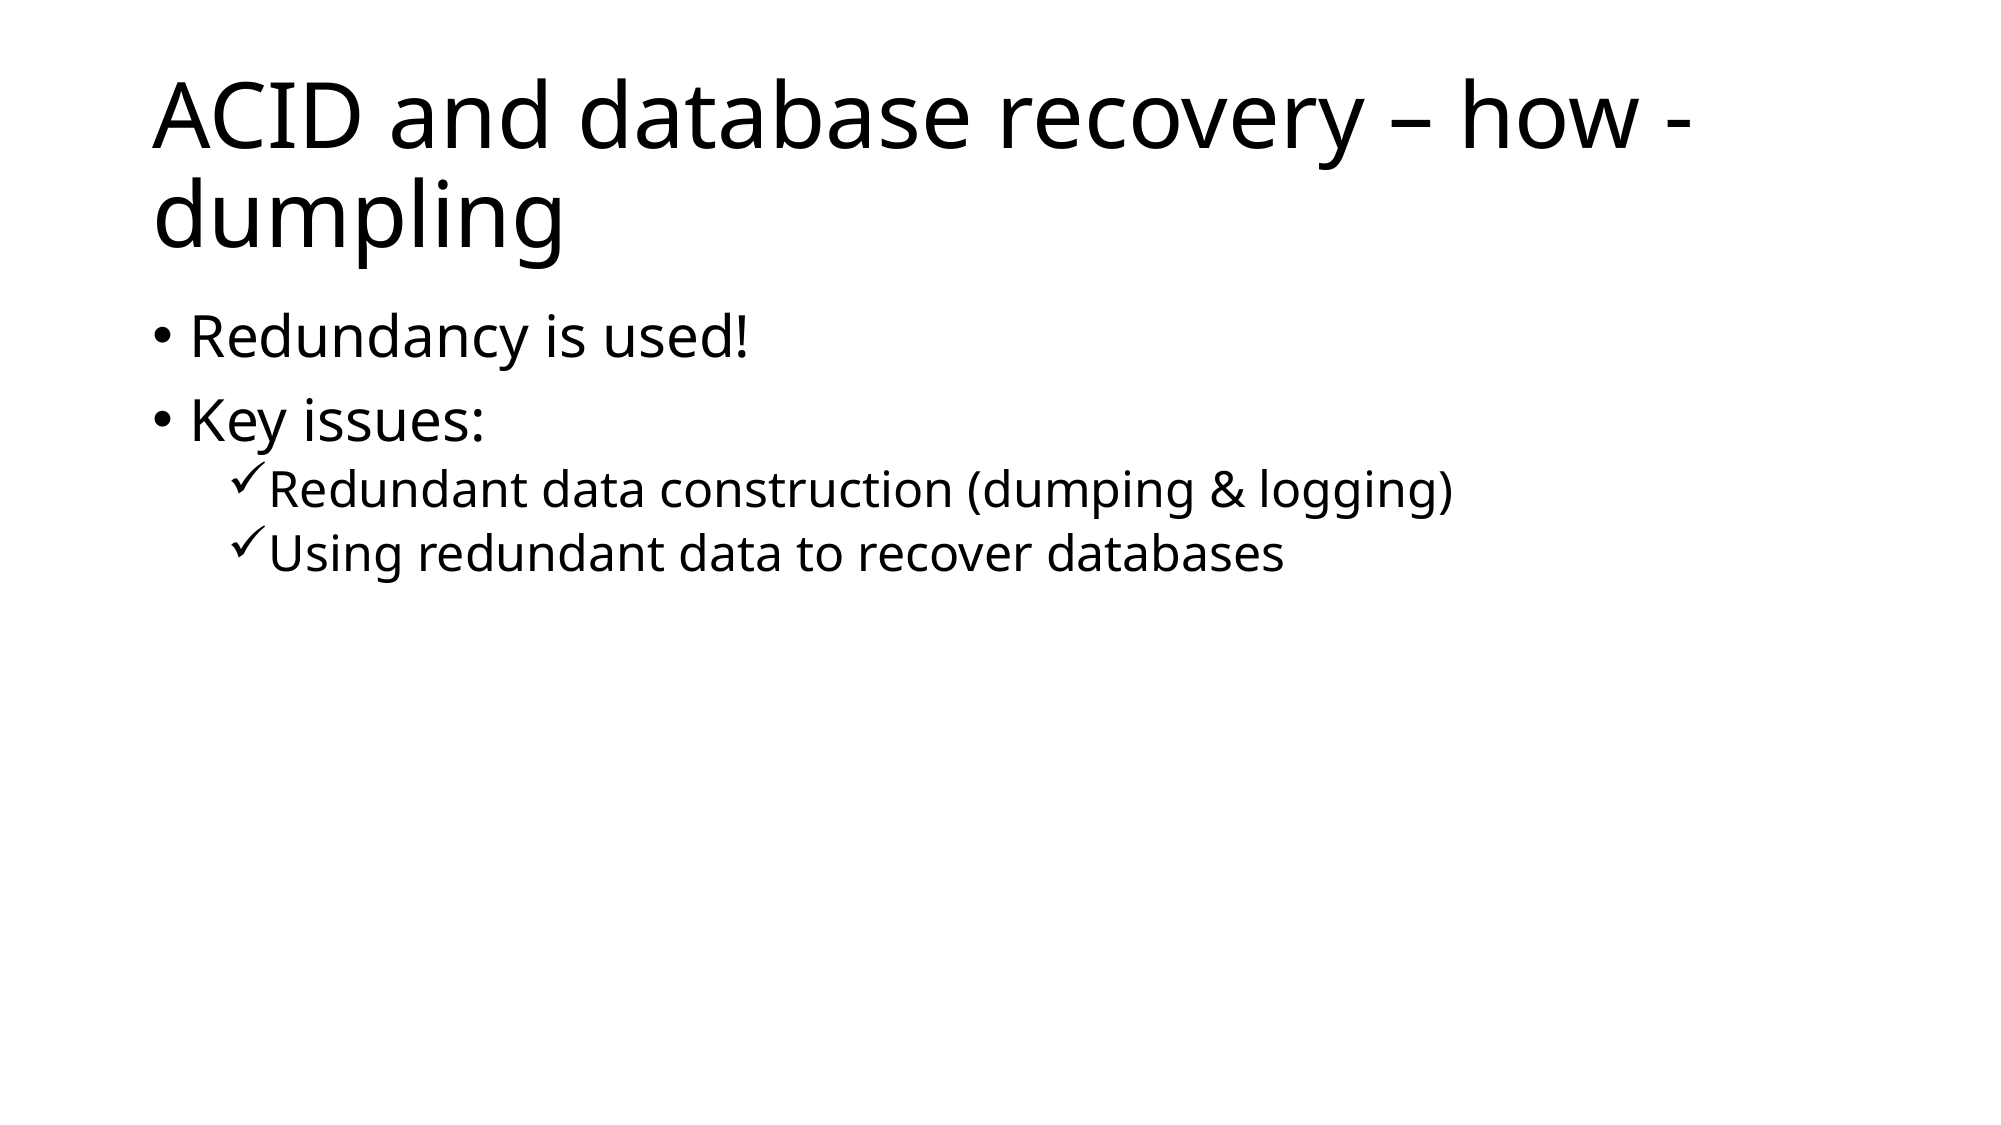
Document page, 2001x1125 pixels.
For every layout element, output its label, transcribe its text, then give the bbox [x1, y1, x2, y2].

list Redundancy is used! Key issues: Redundant data construction (dumping & logging) Using redundant data to recover databases [137, 299, 1863, 1014]
title ACID and database recovery – how - dumpling [137, 59, 1863, 278]
